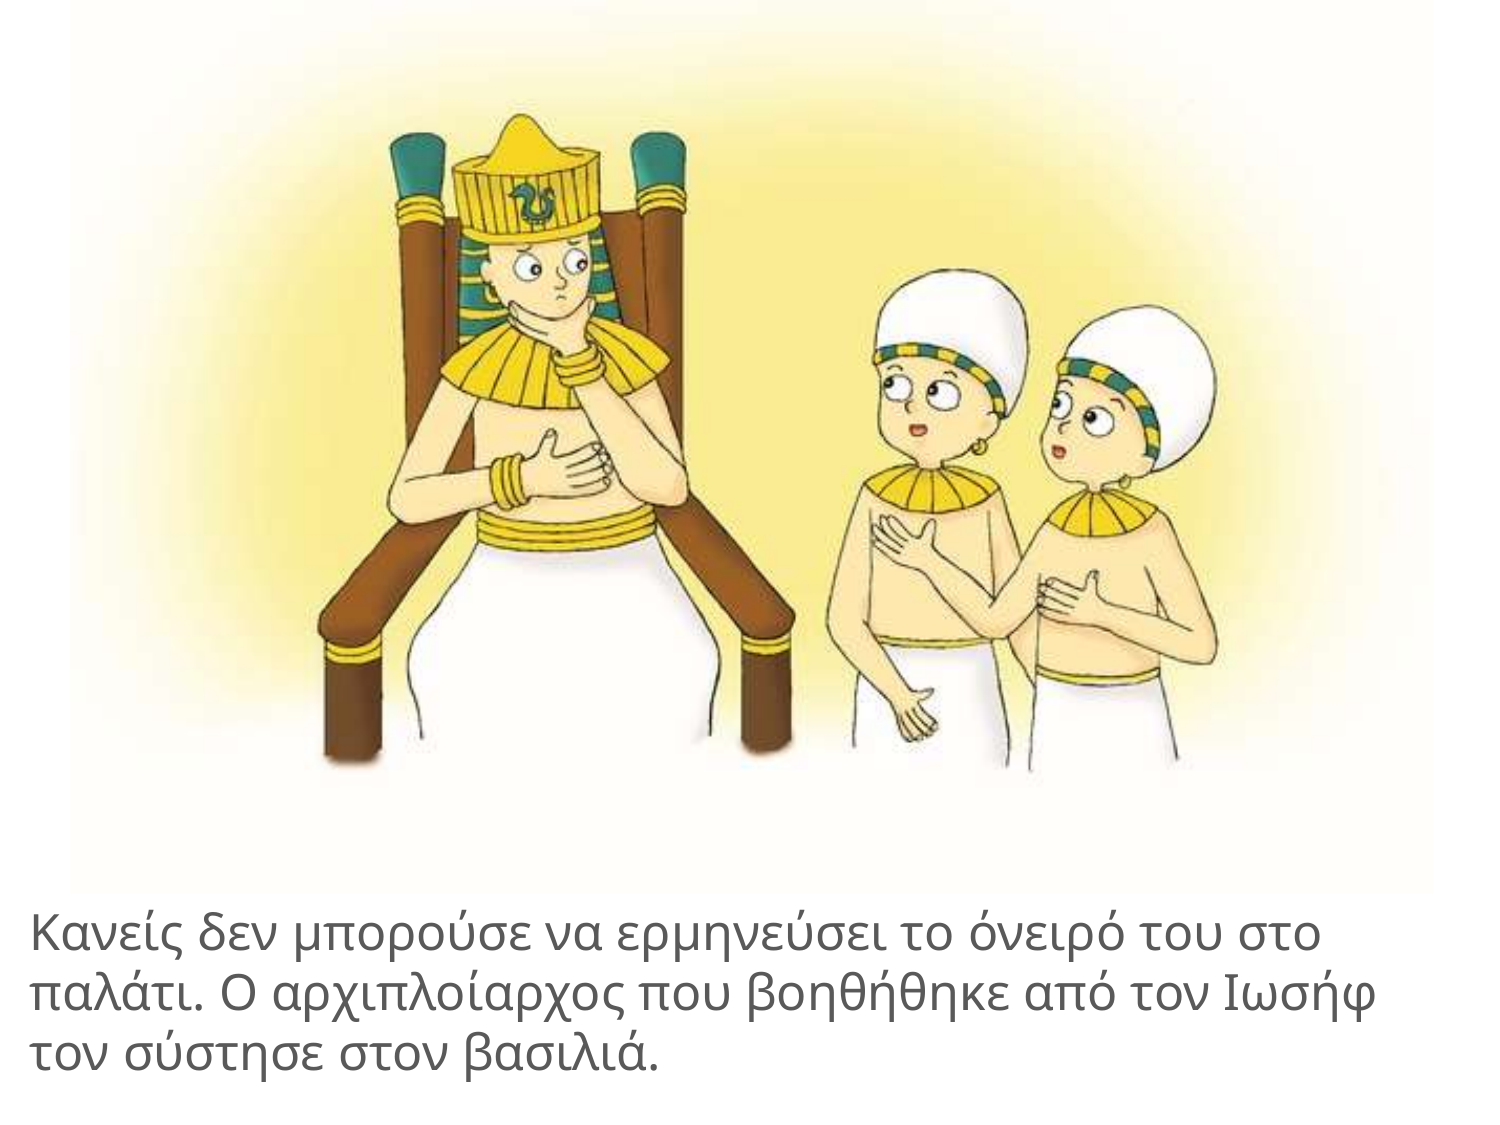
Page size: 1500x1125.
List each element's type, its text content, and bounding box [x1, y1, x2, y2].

picture [69, 0, 1435, 894]
text_box Κανείς δεν μπορούσε να ερμηνεύσει το όνειρό του στο παλάτι. Ο αρχιπλοίαρχος που βοηθήθηκε από τον Ιωσήφ τον σύστησε στον βασιλιά. [14, 893, 1486, 1088]
